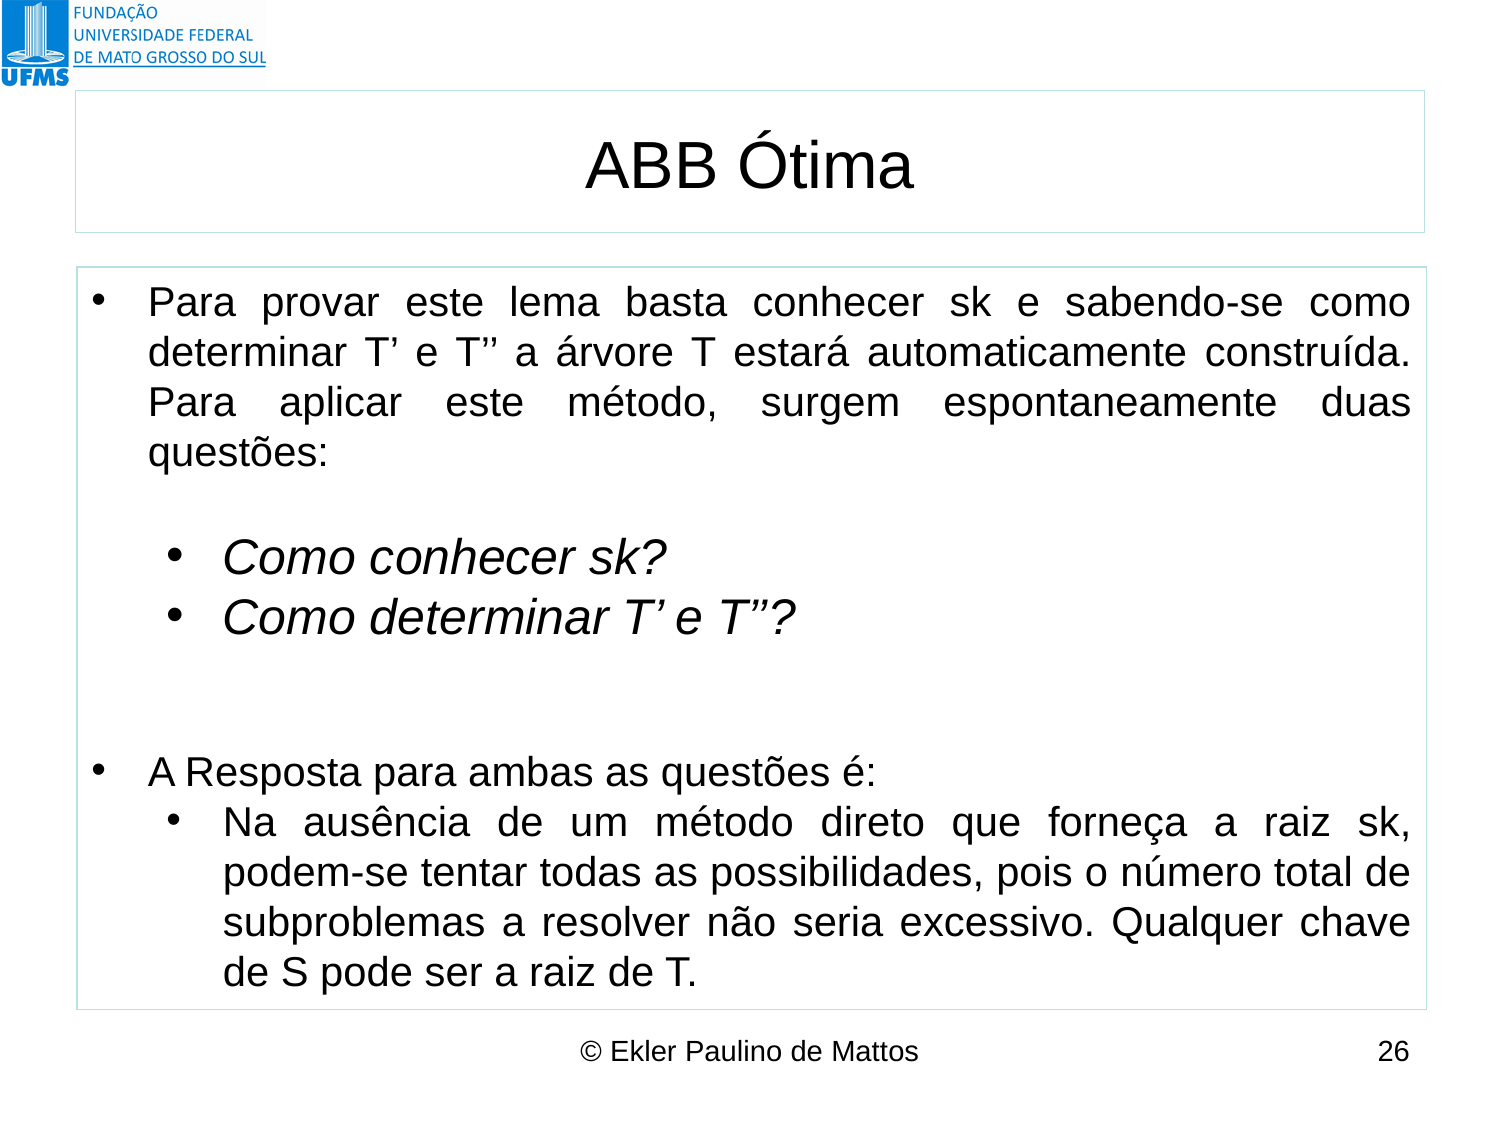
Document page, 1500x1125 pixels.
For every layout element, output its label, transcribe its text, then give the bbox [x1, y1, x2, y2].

slide_number 26 [1074, 1024, 1426, 1103]
footer © Ekler Paulino de Mattos [512, 1024, 988, 1103]
title ABB Ótima [75, 90, 1425, 233]
text_box Para provar este lema basta conhecer sk e sabendo-se como determinar T’ e T’’ a árvore T estará automaticamente construída. Para aplicar este método, surgem espontaneamente duas questões: Como conhecer sk? Como determinar T’ e T’’? A Resposta para ambas as questões é: Na ausência de um método direto que forneça a raiz sk, podem-se tentar todas as possibilidades, pois o número total de subproblemas a resolver não seria excessivo. Qualquer chave de S pode ser a raiz de T. [76, 267, 1427, 1010]
picture [0, 0, 266, 88]
